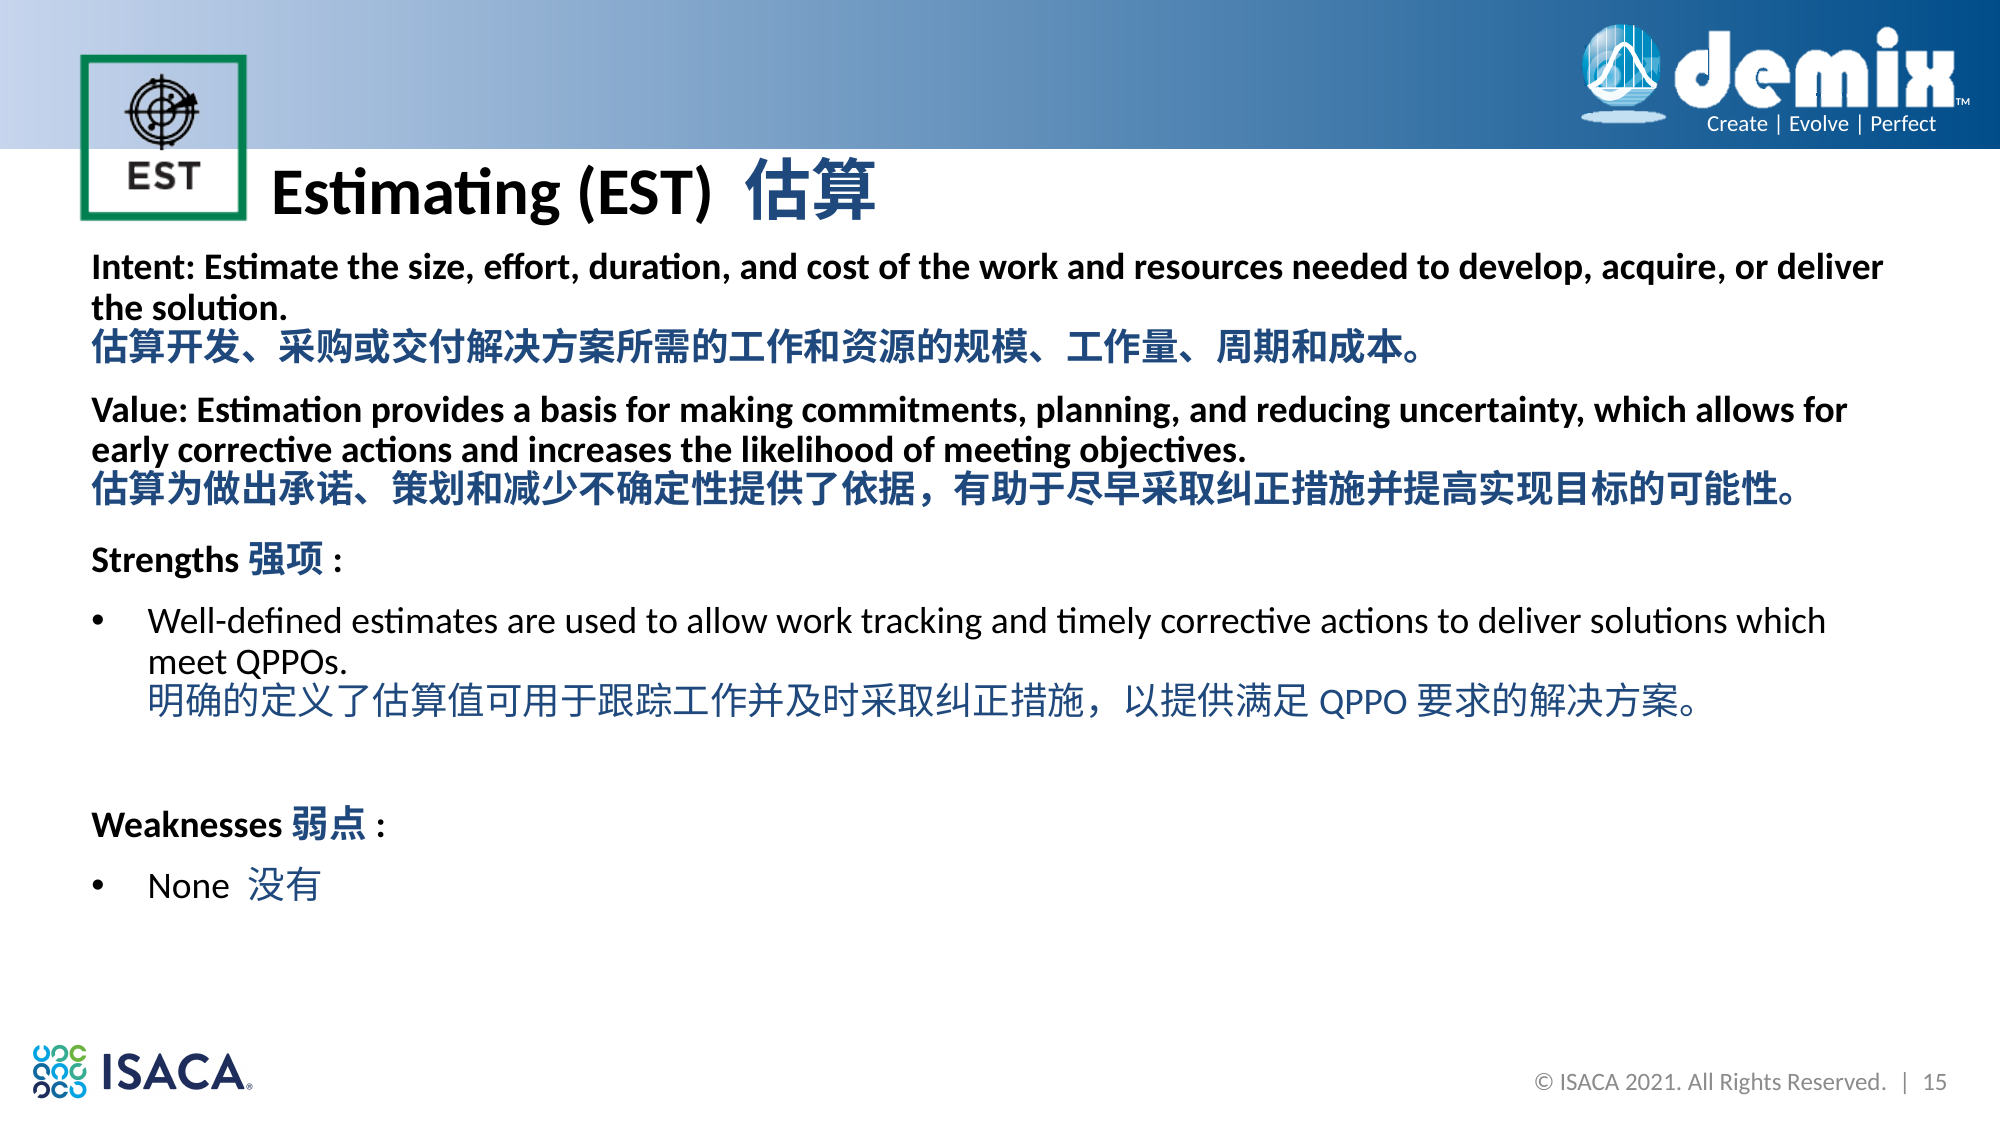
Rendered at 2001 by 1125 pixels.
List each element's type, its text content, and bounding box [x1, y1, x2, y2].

picture [1549, 3, 2000, 153]
picture [29, 1043, 255, 1103]
picture [50, 53, 278, 223]
title Estimating (EST) 估算 [255, 148, 1900, 238]
list Strengths强项: Well-defined estimates are used to allow work tracking and timely corrective actions to deliver solutions which meet QPPOs. 明确的定义了估算值可用于跟踪工作并及时采取纠正措施，以提供满足QPPO要求的解决方案。 Weaknesses弱点: None 没有 [76, 532, 1925, 1041]
list Intent: Estimate the size, effort, duration, and cost of the work and resources needed to develop, acquire, or deliver the solution. 估算开发、采购或交付解决方案所需的工作和资源的规模、工作量、周期和成本。 Value: Estimation provides a basis for making commitments, planning, and reducing uncertainty, which allows for early corrective actions and increases the likelihood of meeting objectives. 估算为做出承诺、策划和减少不确定性提供了依据，有助于尽早采取纠正措施并提高实现目标的可能性。 [76, 239, 1925, 498]
